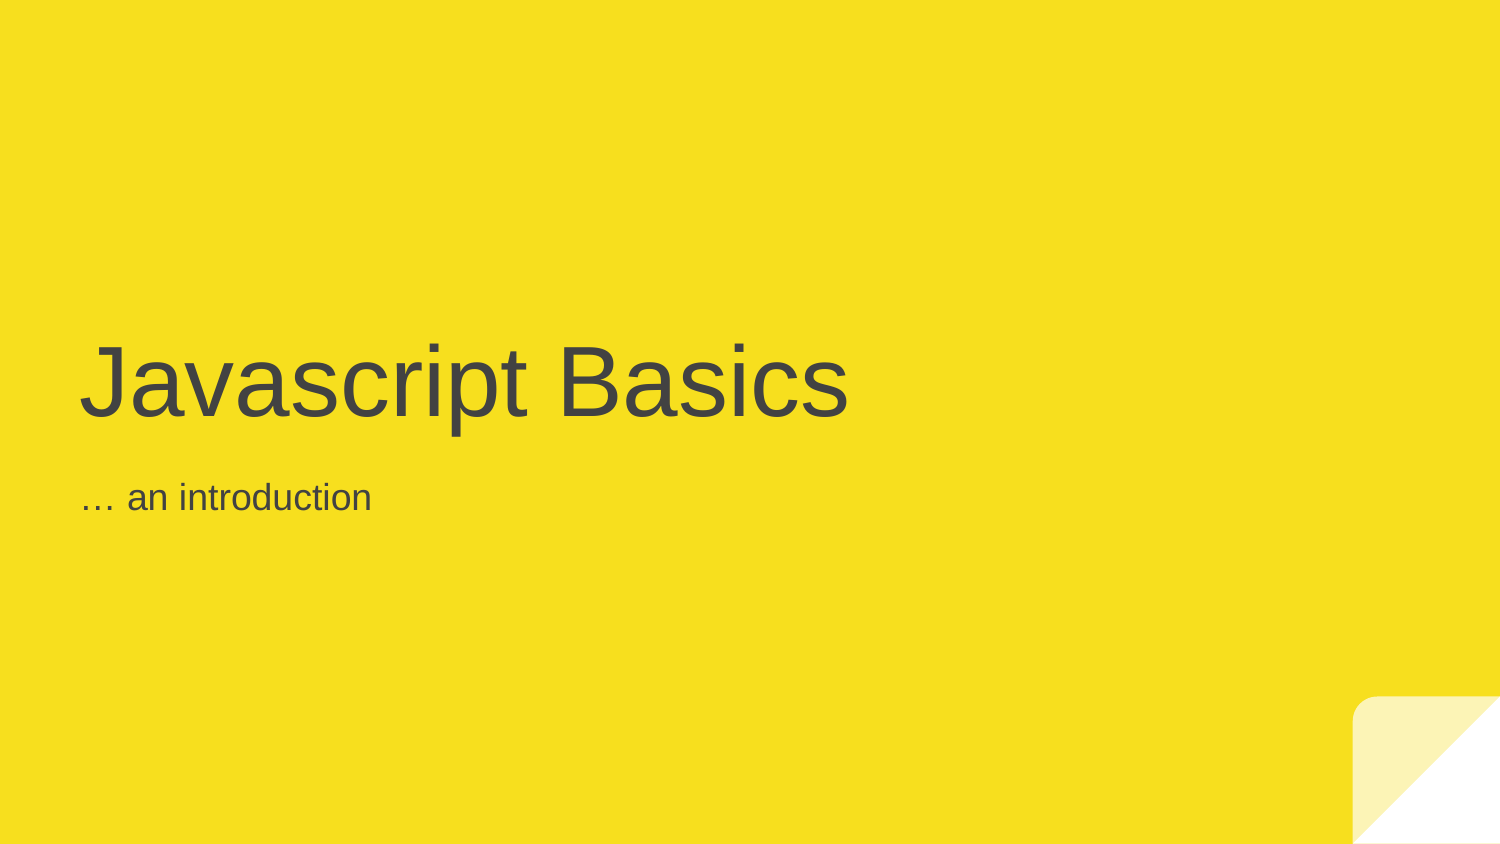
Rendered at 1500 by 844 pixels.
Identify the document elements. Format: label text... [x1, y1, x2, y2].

subtitle … an introduction [64, 457, 1413, 529]
title Javascript Basics [64, 298, 1413, 452]
